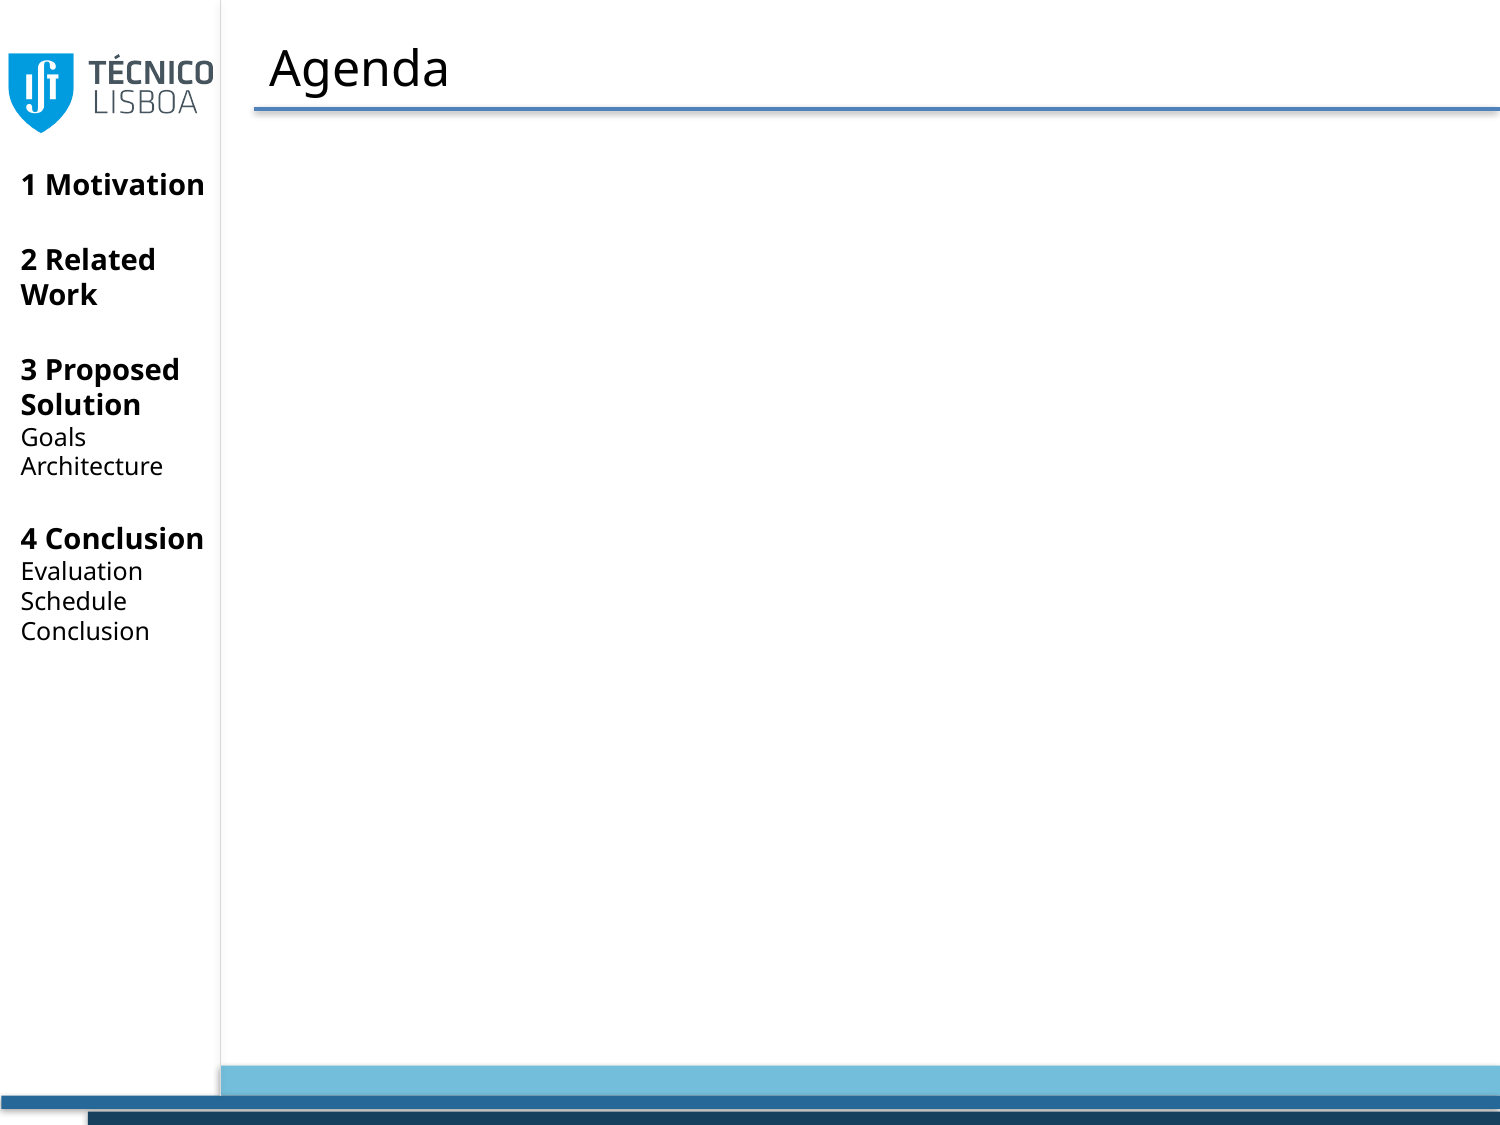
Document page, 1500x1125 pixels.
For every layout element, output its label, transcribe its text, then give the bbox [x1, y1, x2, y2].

title Agenda [254, 33, 964, 100]
picture [7, 52, 215, 135]
